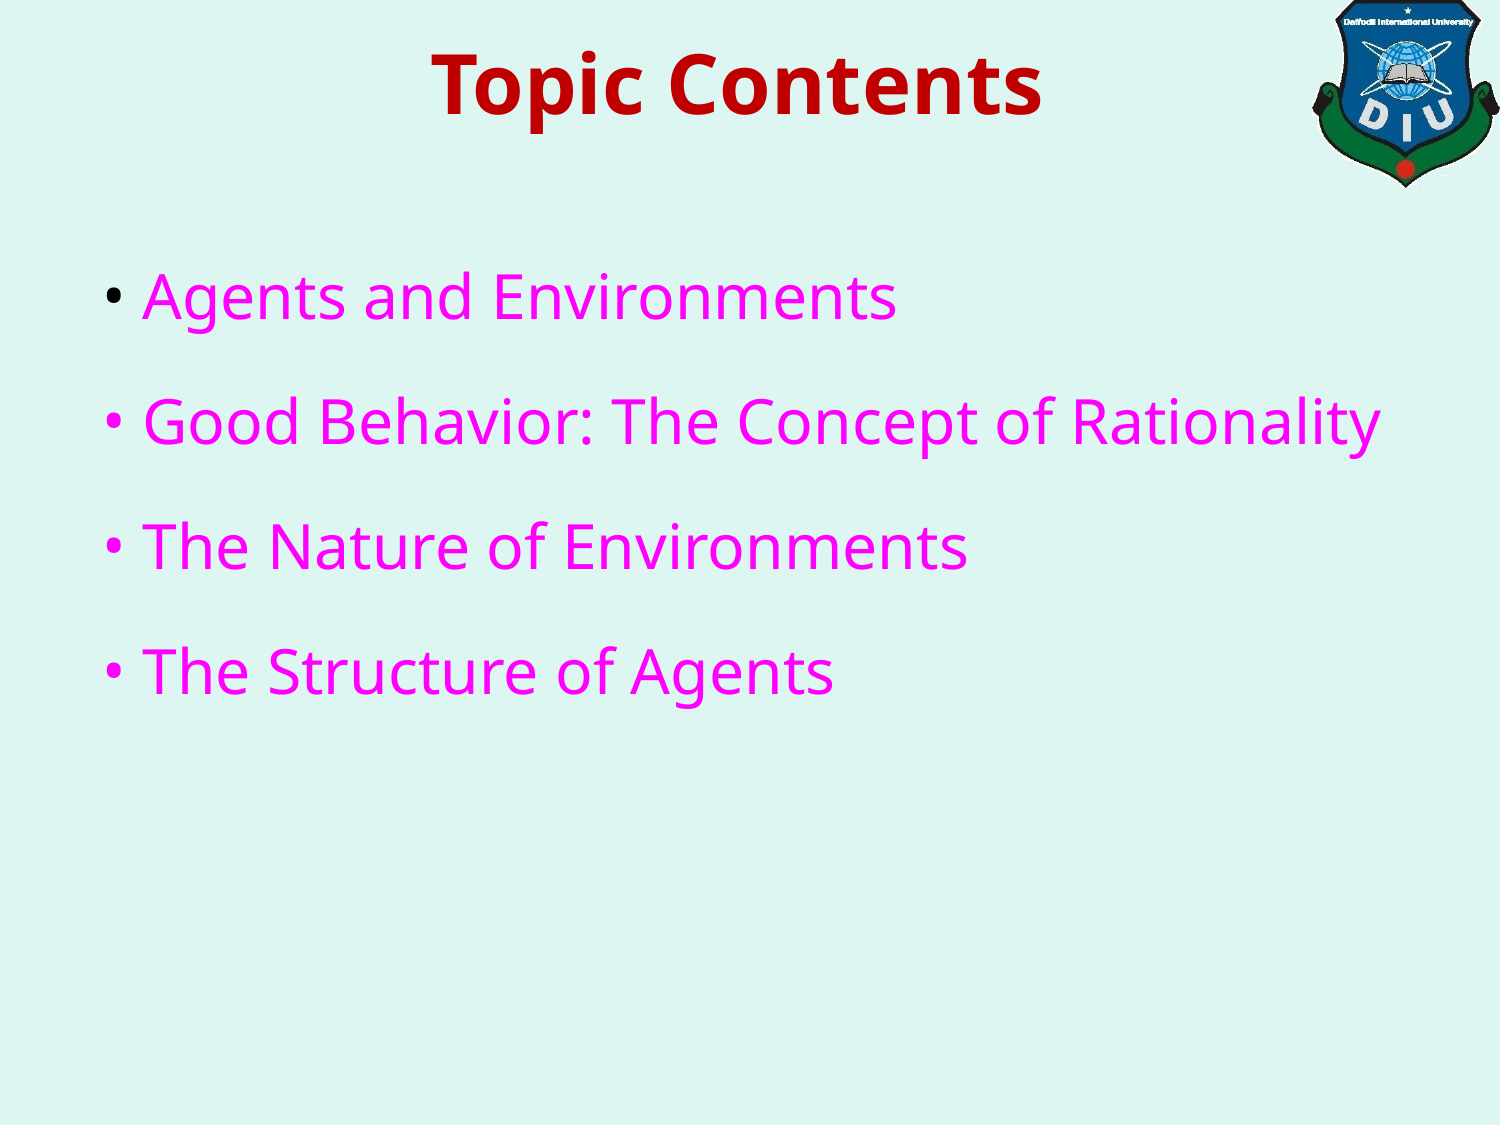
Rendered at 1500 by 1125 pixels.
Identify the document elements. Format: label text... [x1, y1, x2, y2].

picture [1312, 0, 1500, 188]
text_box Topic Contents [150, 12, 1307, 150]
text_box Agents and Environments Good Behavior: The Concept of Rationality The Nature of Environments The Structure of Agents [12, 212, 1475, 1100]
